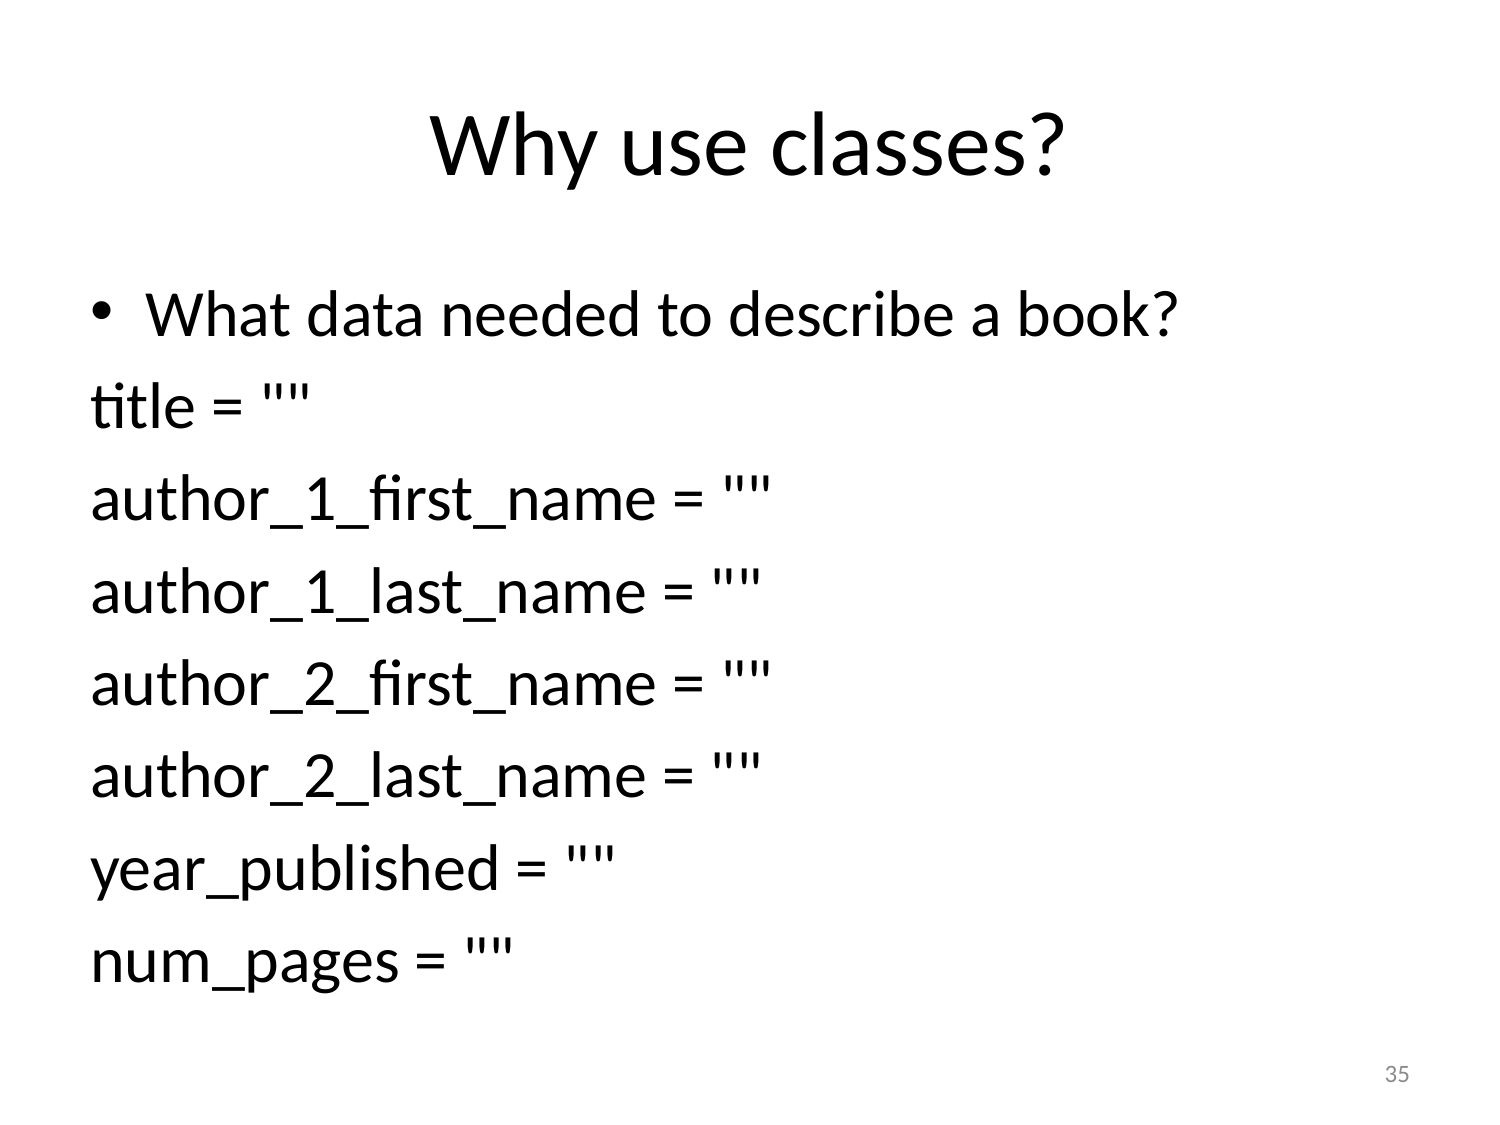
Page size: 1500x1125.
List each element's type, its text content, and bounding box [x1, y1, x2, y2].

title Why use classes? [75, 45, 1425, 233]
list What data needed to describe a book? title = "" author_1_first_name = "" author_1_last_name = "" author_2_first_name = "" author_2_last_name = "" year_published = "" num_pages = "" [75, 262, 1425, 1005]
slide_number 35 [1074, 1042, 1425, 1103]
